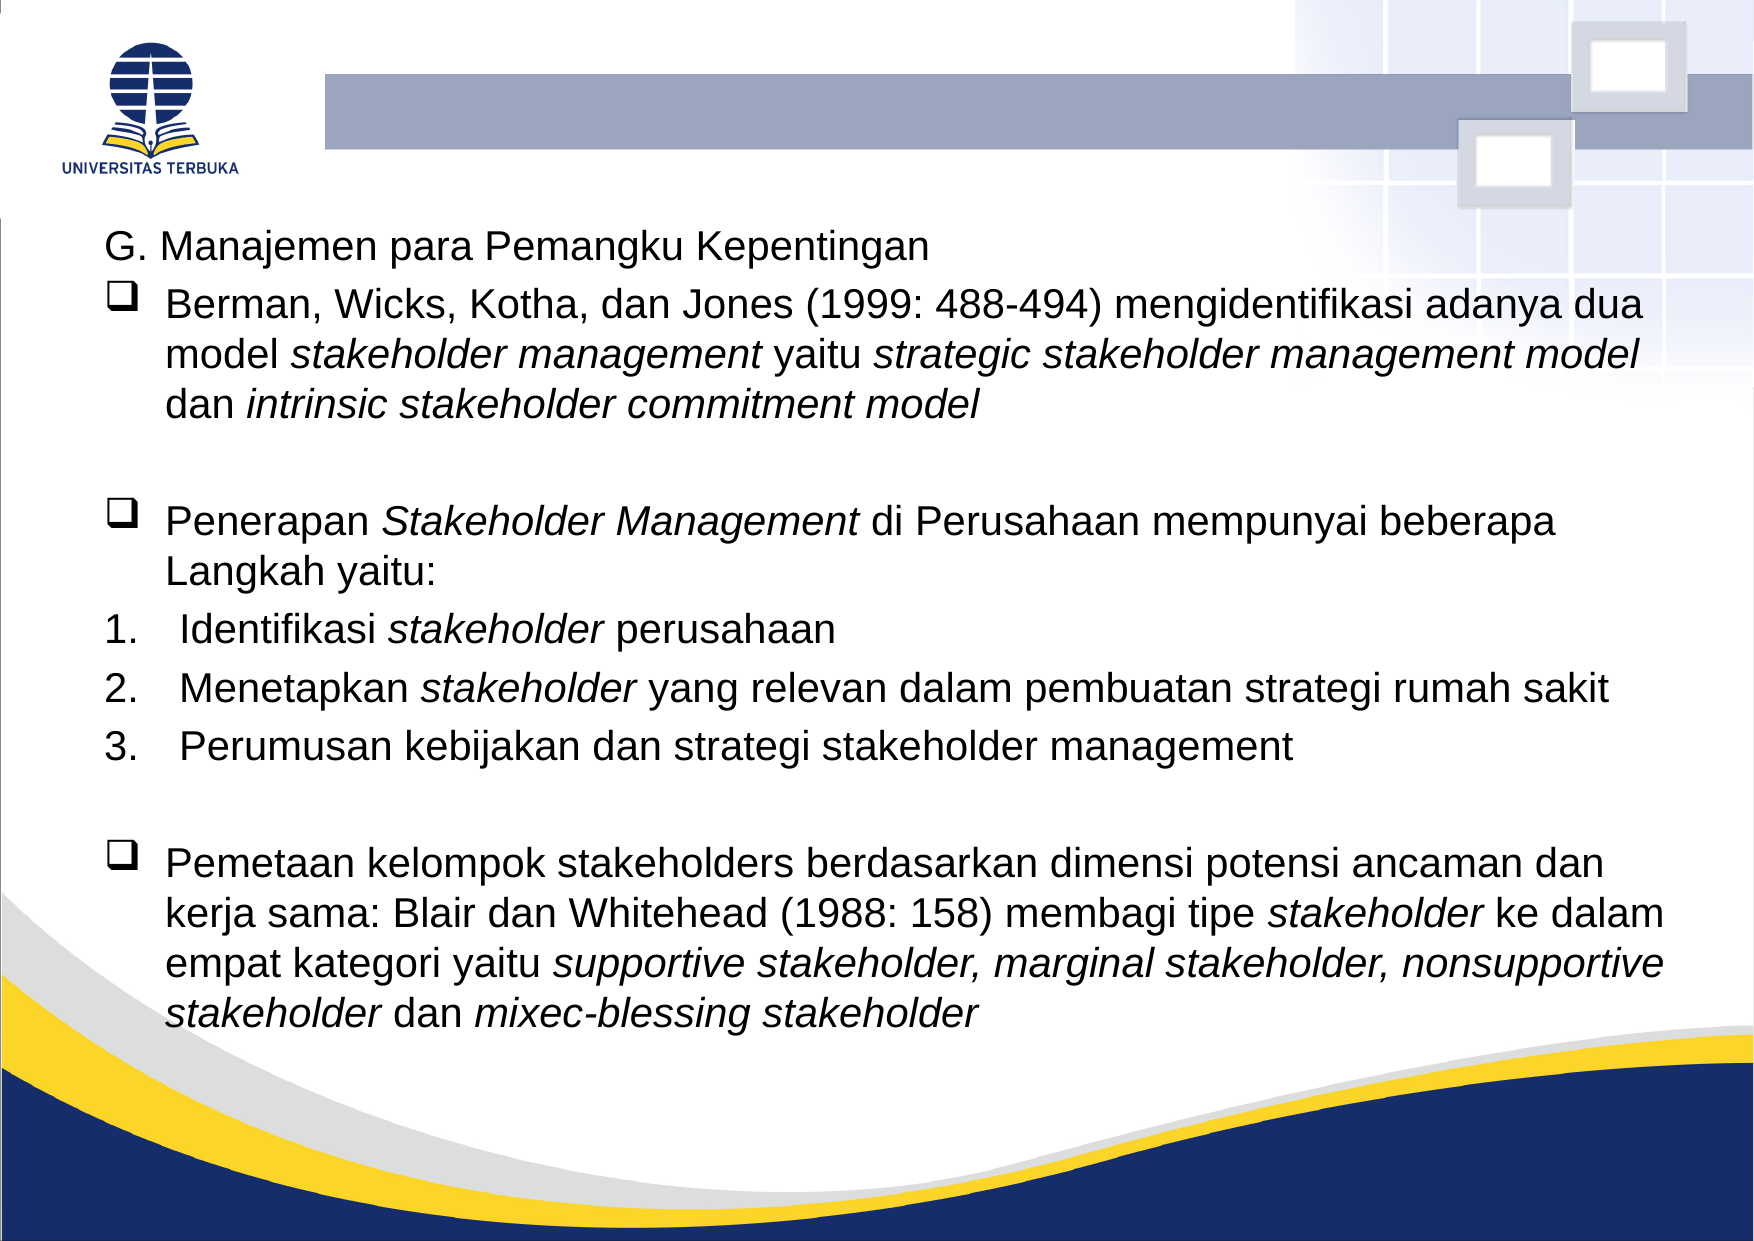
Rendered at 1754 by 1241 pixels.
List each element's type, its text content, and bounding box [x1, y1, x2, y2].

picture [0, 0, 1754, 1241]
list G. Manajemen para Pemangku Kepentingan Berman, Wicks, Kotha, dan Jones (1999: 488-494) mengidentifikasi adanya dua model stakeholder management yaitu strategic stakeholder management model dan intrinsic stakeholder commitment model Penerapan Stakeholder Management di Perusahaan mempunyai beberapa Langkah yaitu: Identifikasi stakeholder perusahaan Menetapkan stakeholder yang relevan dalam pembuatan strategi rumah sakit Perumusan kebijakan dan strategi stakeholder management Pemetaan kelompok stakeholders berdasarkan dimensi potensi ancaman dan kerja sama: Blair dan Whitehead (1988: 158) membagi tipe stakeholder ke dalam empat kategori yaitu supportive stakeholder, marginal stakeholder, nonsupportive stakeholder dan mixec-blessing stakeholder [87, 210, 1705, 1109]
